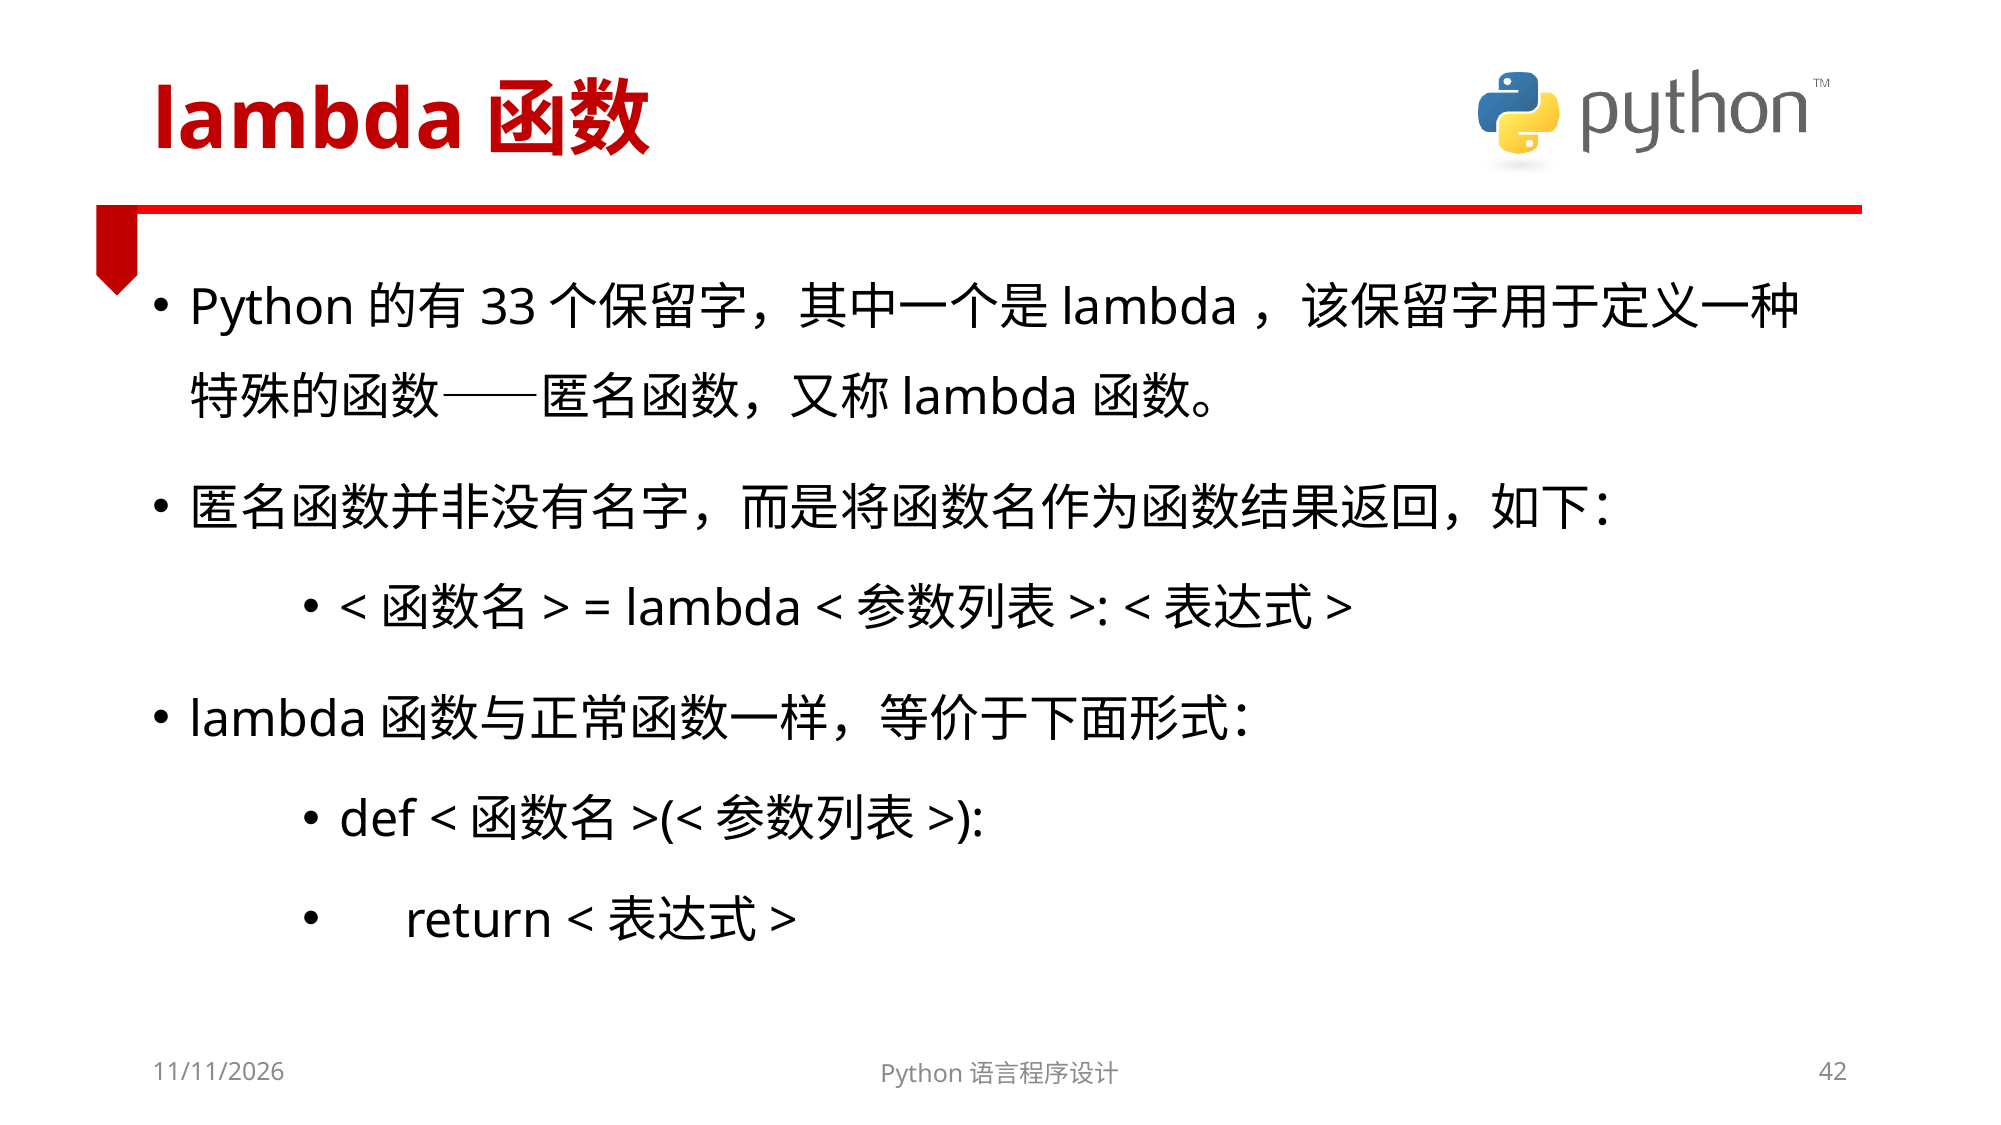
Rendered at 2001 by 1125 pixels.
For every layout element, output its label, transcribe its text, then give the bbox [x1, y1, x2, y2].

picture [1419, 47, 1863, 197]
title lambda函数 [137, 53, 1436, 191]
footer Python语言程序设计 [662, 1042, 1338, 1103]
slide_number 42 [1412, 1042, 1863, 1103]
list Python的有33个保留字，其中一个是lambda，该保留字用于定义一种特殊的函数——匿名函数，又称lambda函数。 匿名函数并非没有名字，而是将函数名作为函数结果返回，如下： <函数名> = lambda <参数列表>: <表达式> lambda函数与正常函数一样，等价于下面形式： def <函数名>(<参数列表>): return <表达式> [137, 236, 1863, 1014]
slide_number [137, 1042, 588, 1103]
